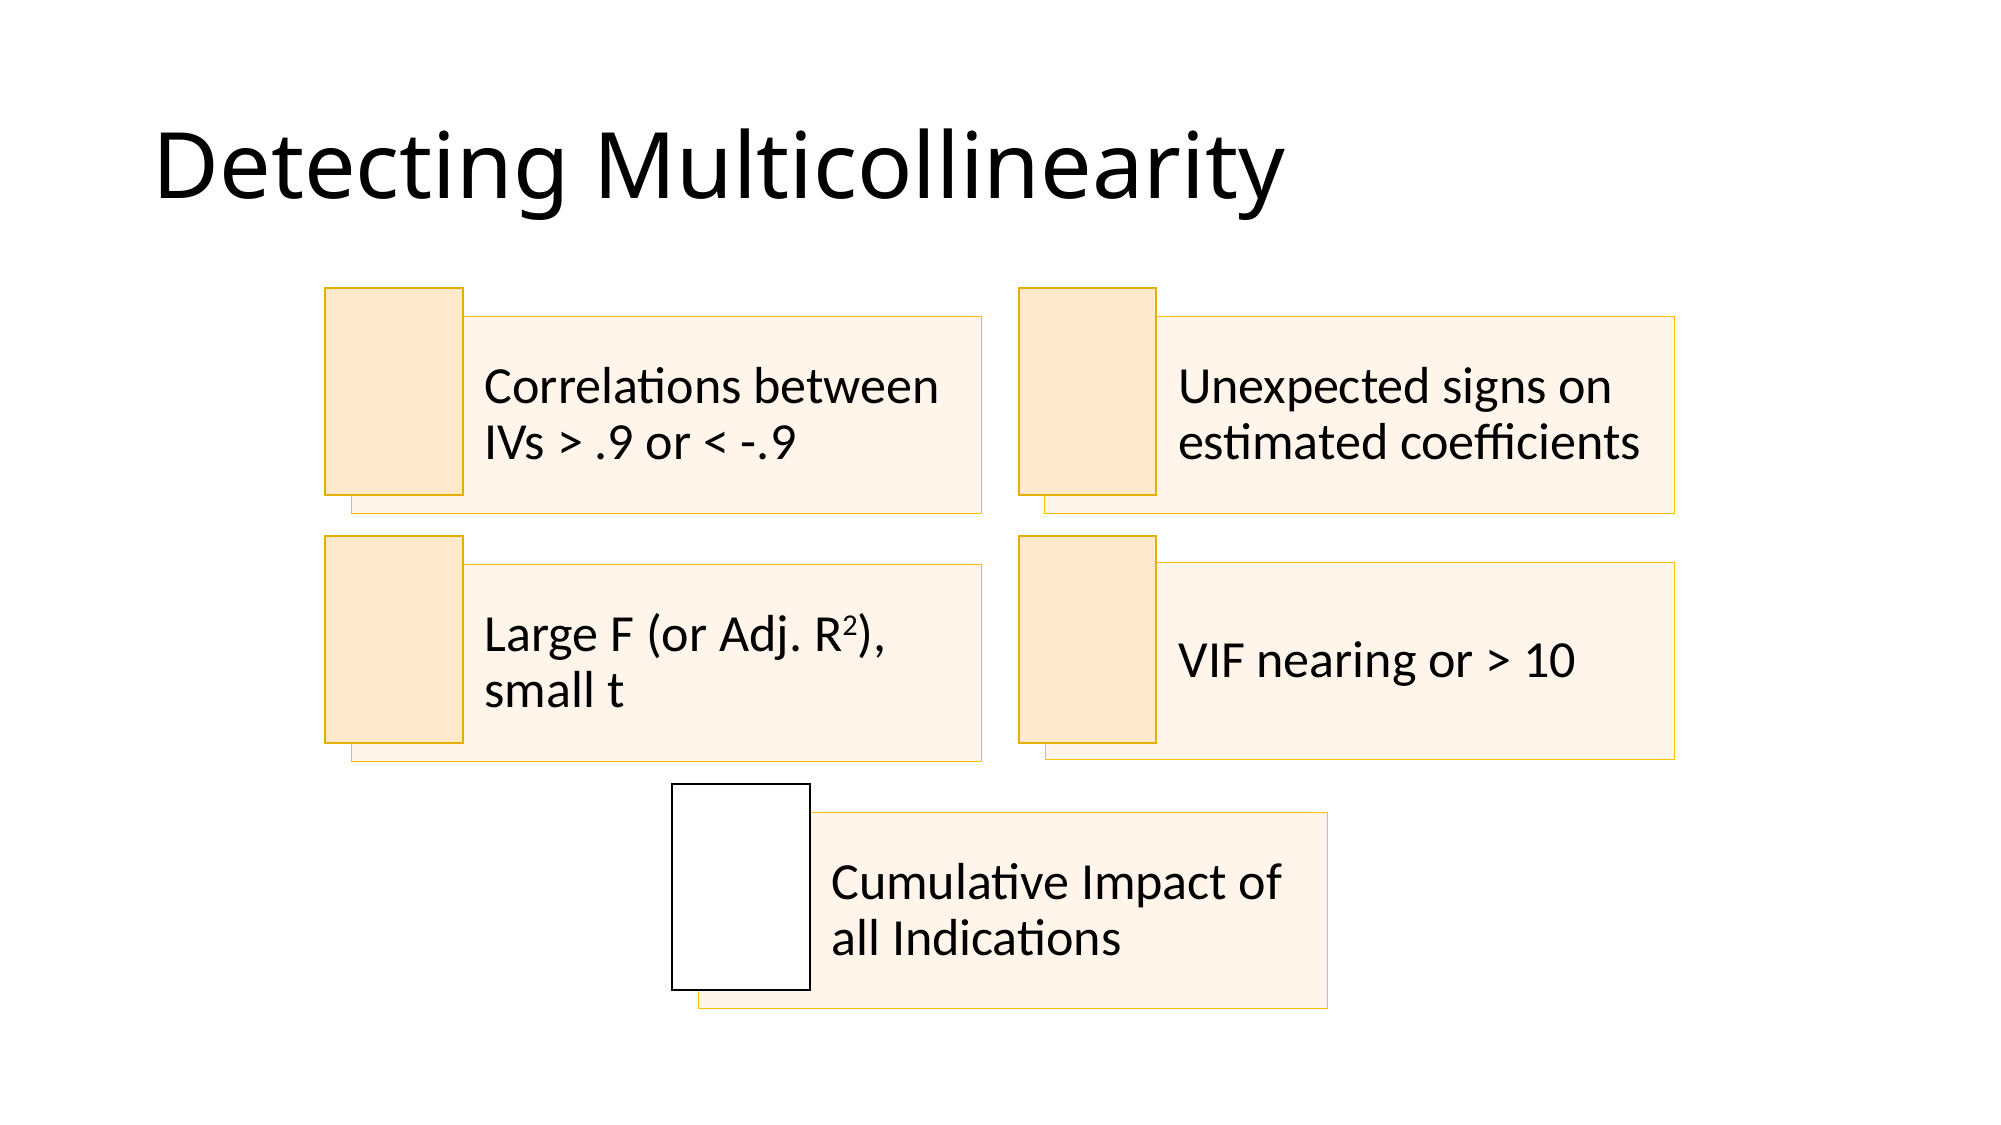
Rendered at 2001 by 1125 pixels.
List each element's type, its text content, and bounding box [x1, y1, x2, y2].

title Detecting Multicollinearity [137, 59, 1863, 278]
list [324, 262, 1675, 1035]
